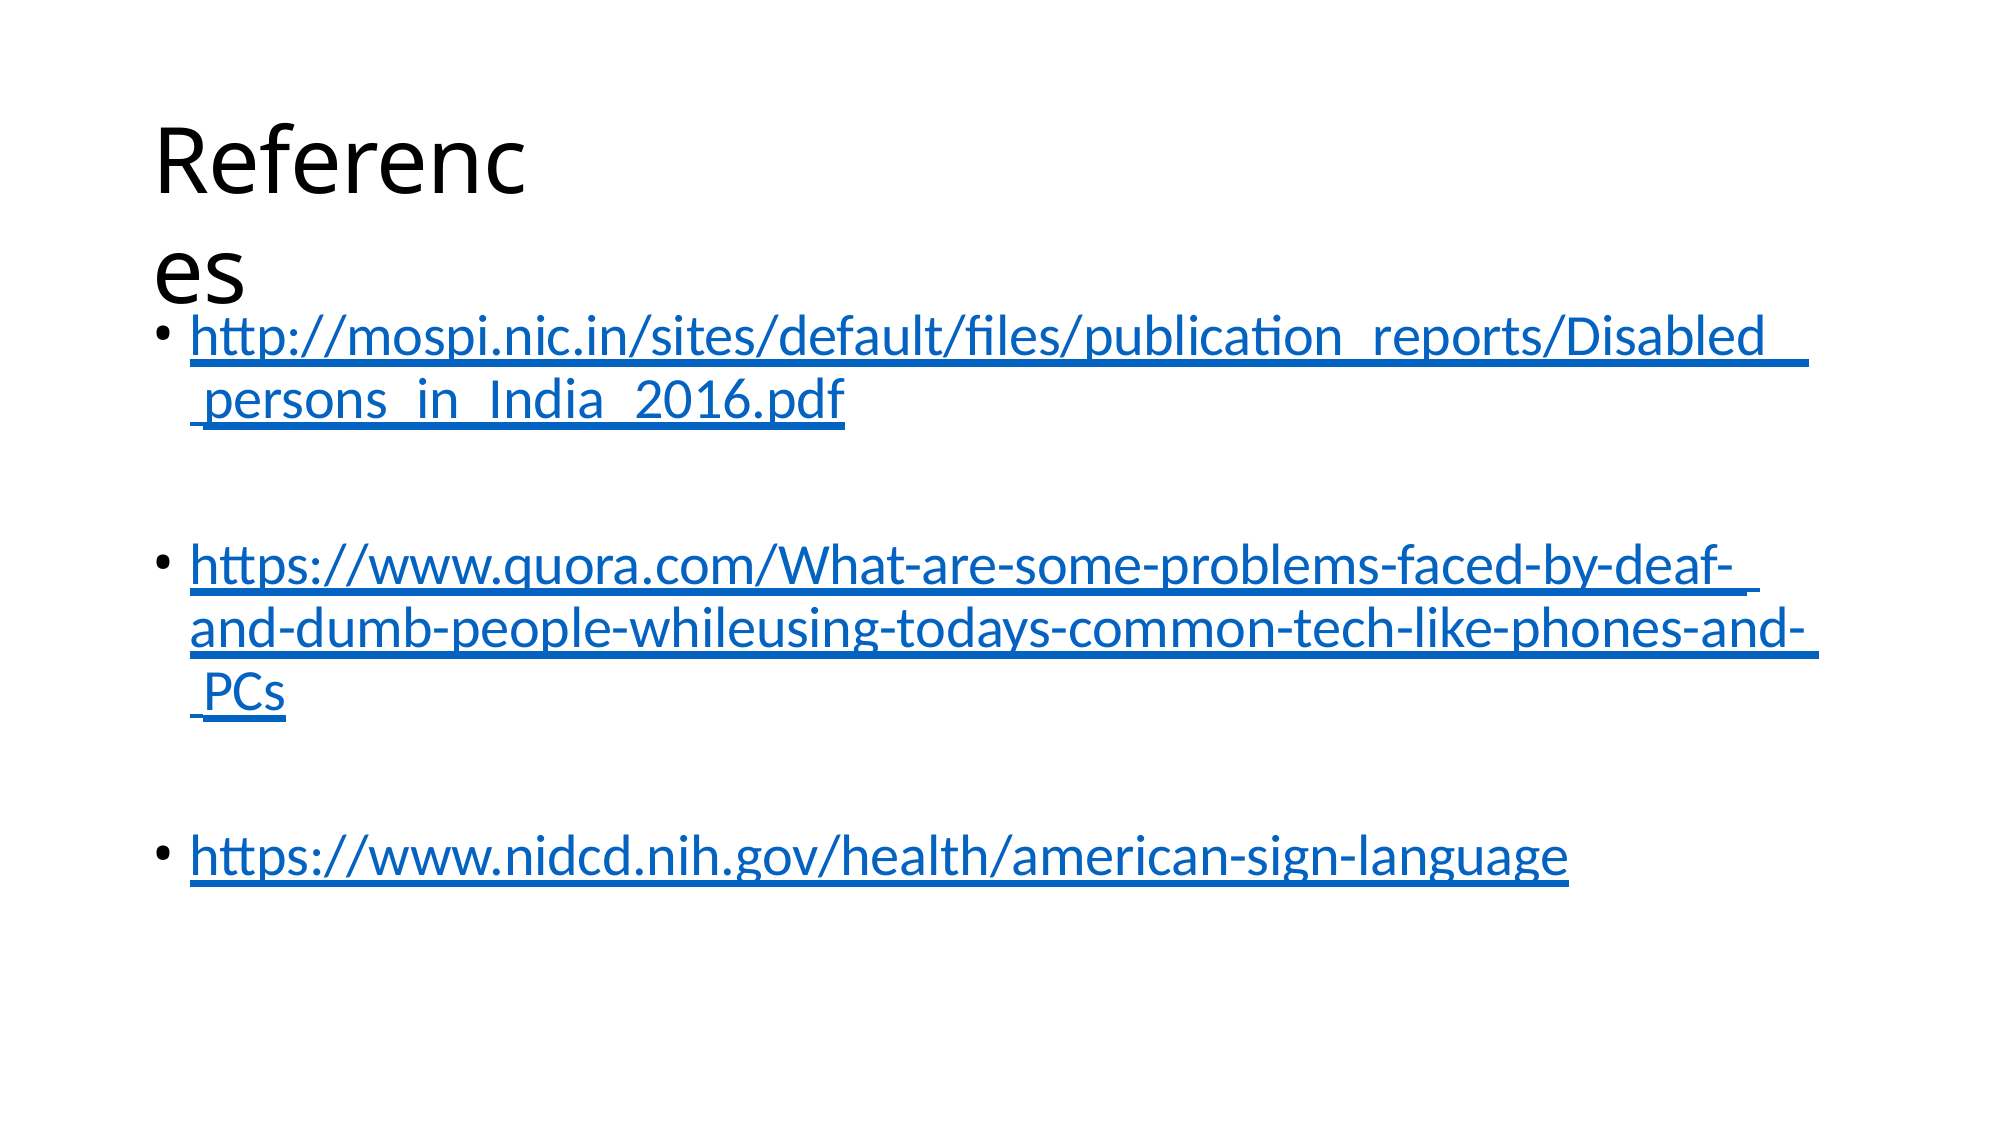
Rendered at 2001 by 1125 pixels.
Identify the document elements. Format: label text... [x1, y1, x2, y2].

title References [150, 100, 560, 294]
text_box http://mospi.nic.in/sites/default/files/publication_reports/Disabled_ persons_in_India_2016.pdf https://www.quora.com/What-are-some-problems-faced-by-deaf- and-dumb-people-whileusing-todays-common-tech-like-phones-and- PCs https://www.nidcd.nih.gov/health/american-sign-language [150, 294, 1829, 888]
